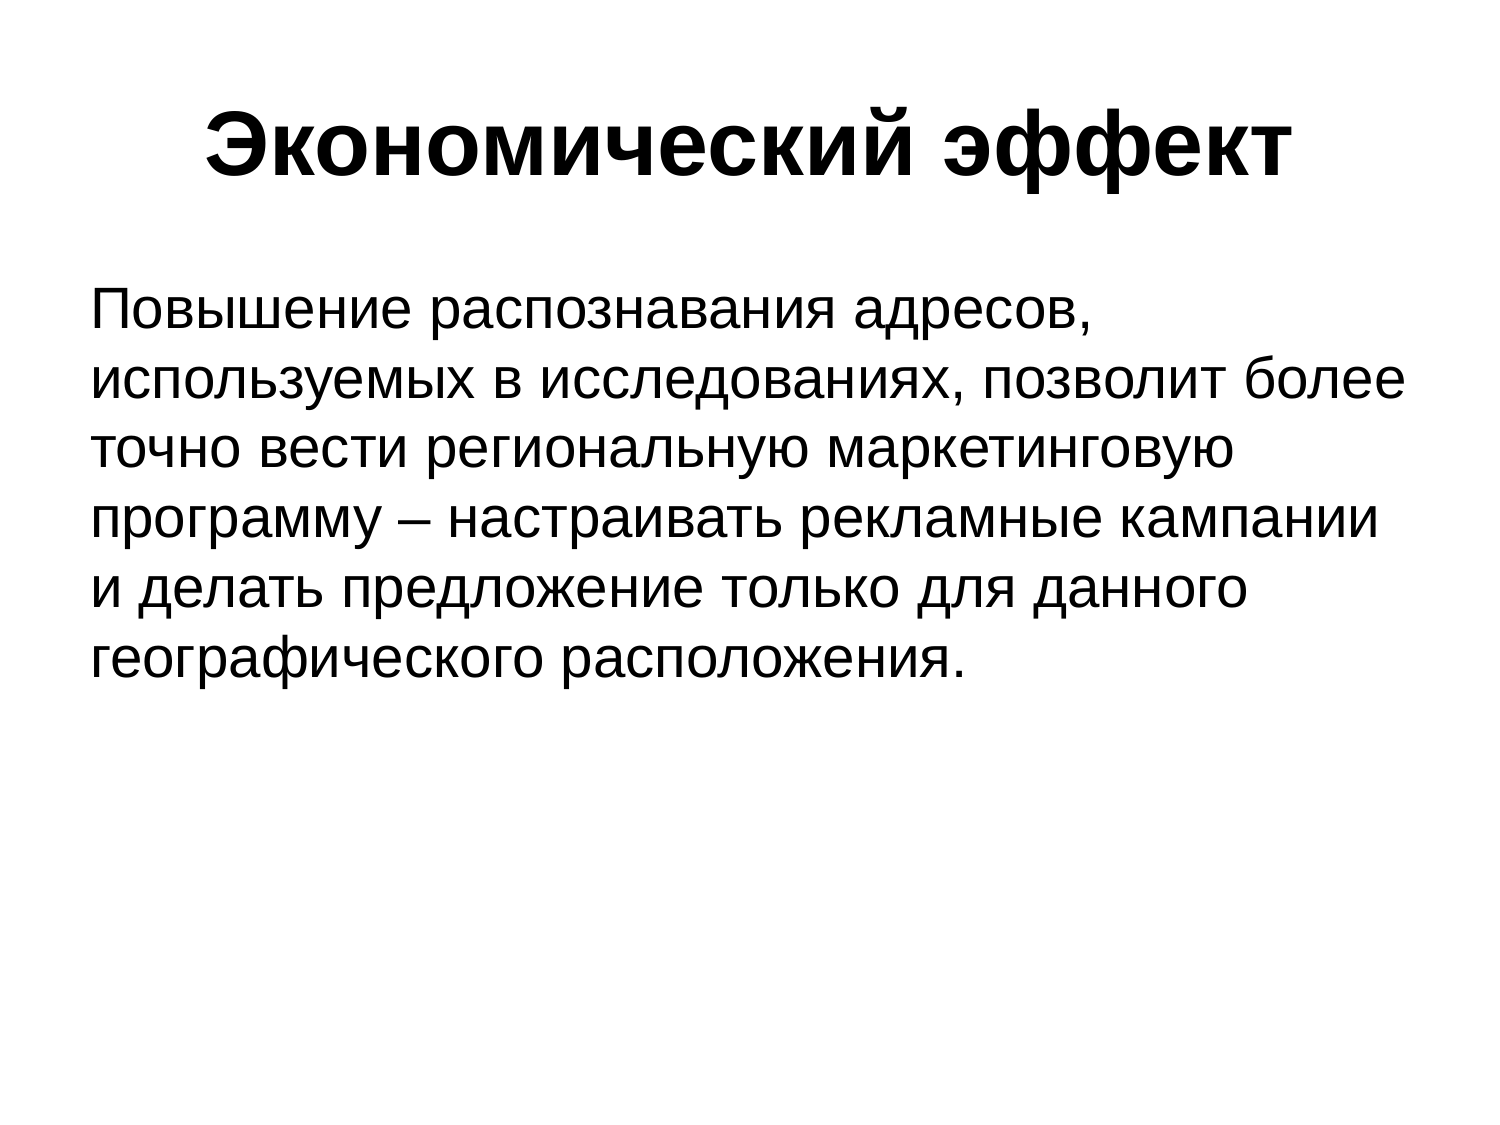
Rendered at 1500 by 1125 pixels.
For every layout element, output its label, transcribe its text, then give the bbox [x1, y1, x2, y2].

title Экономический эффект [75, 45, 1425, 233]
list Повышение распознавания адресов, используемых в исследованиях, позволит более точно вести региональную маркетинговую программу – настраивать рекламные кампании и делать предложение только для данного географического расположения. [75, 262, 1425, 1005]
